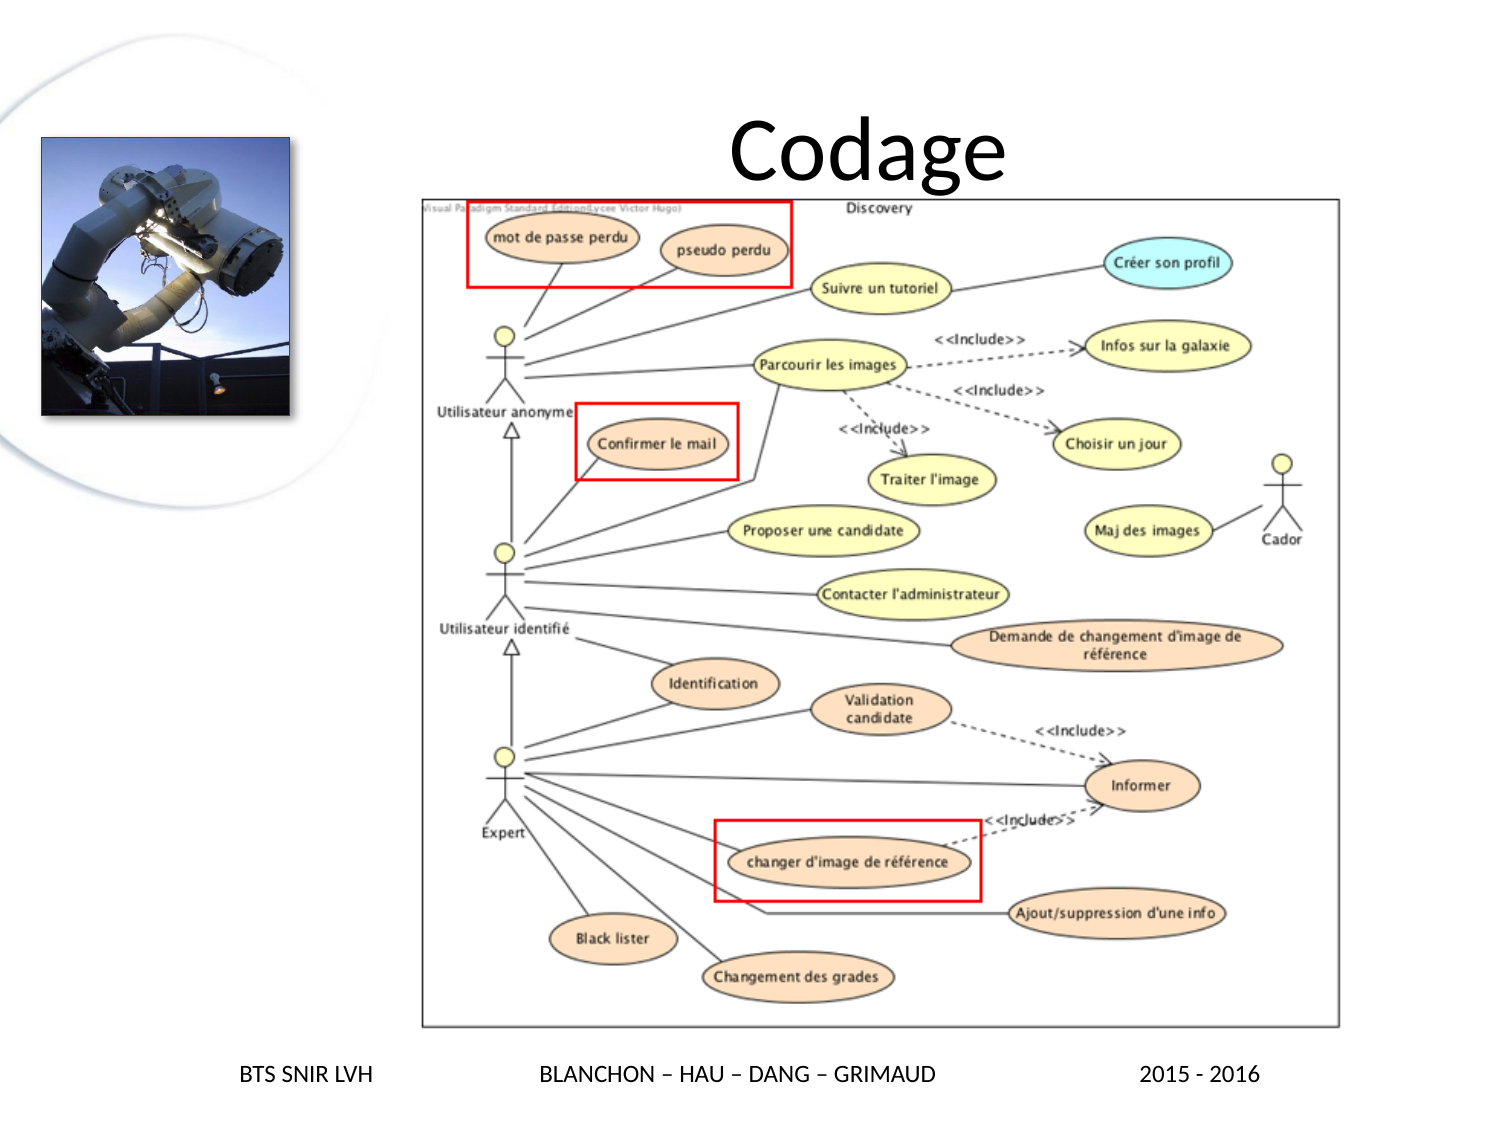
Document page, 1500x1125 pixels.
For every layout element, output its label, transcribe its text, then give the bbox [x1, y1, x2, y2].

title Codage [418, 54, 1473, 233]
picture [0, 0, 415, 527]
footer BTS SNIR LVH BLANCHON – HAU – DANG – GRIMAUD 2015 - 2016 [17, 1042, 1483, 1103]
picture [418, 195, 1348, 1037]
